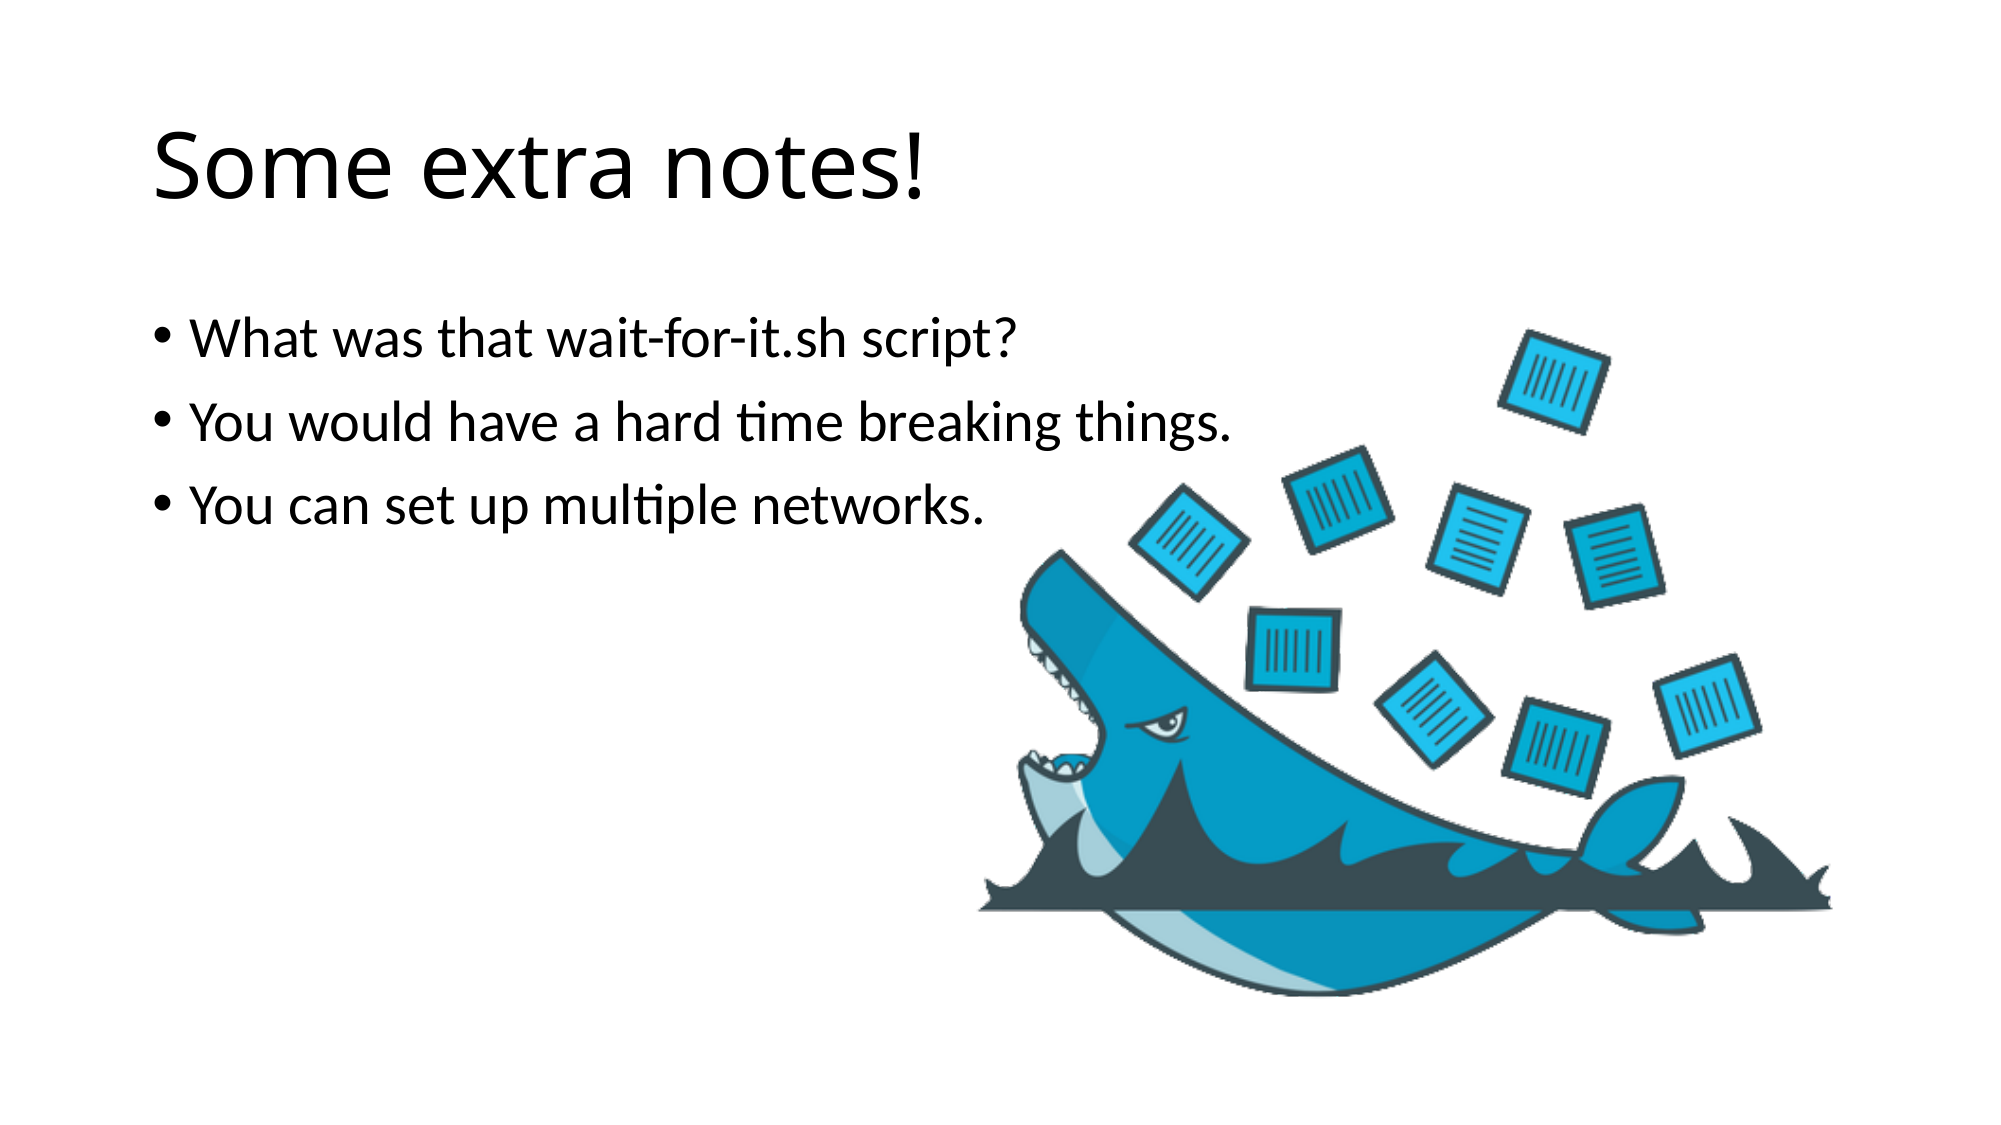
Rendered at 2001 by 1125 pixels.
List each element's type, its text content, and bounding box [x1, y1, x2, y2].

picture [945, 313, 1863, 1014]
title Some extra notes! [137, 59, 1863, 278]
list What was that wait-for-it.sh script? You would have a hard time breaking things. You can set up multiple networks. [137, 299, 1863, 1014]
